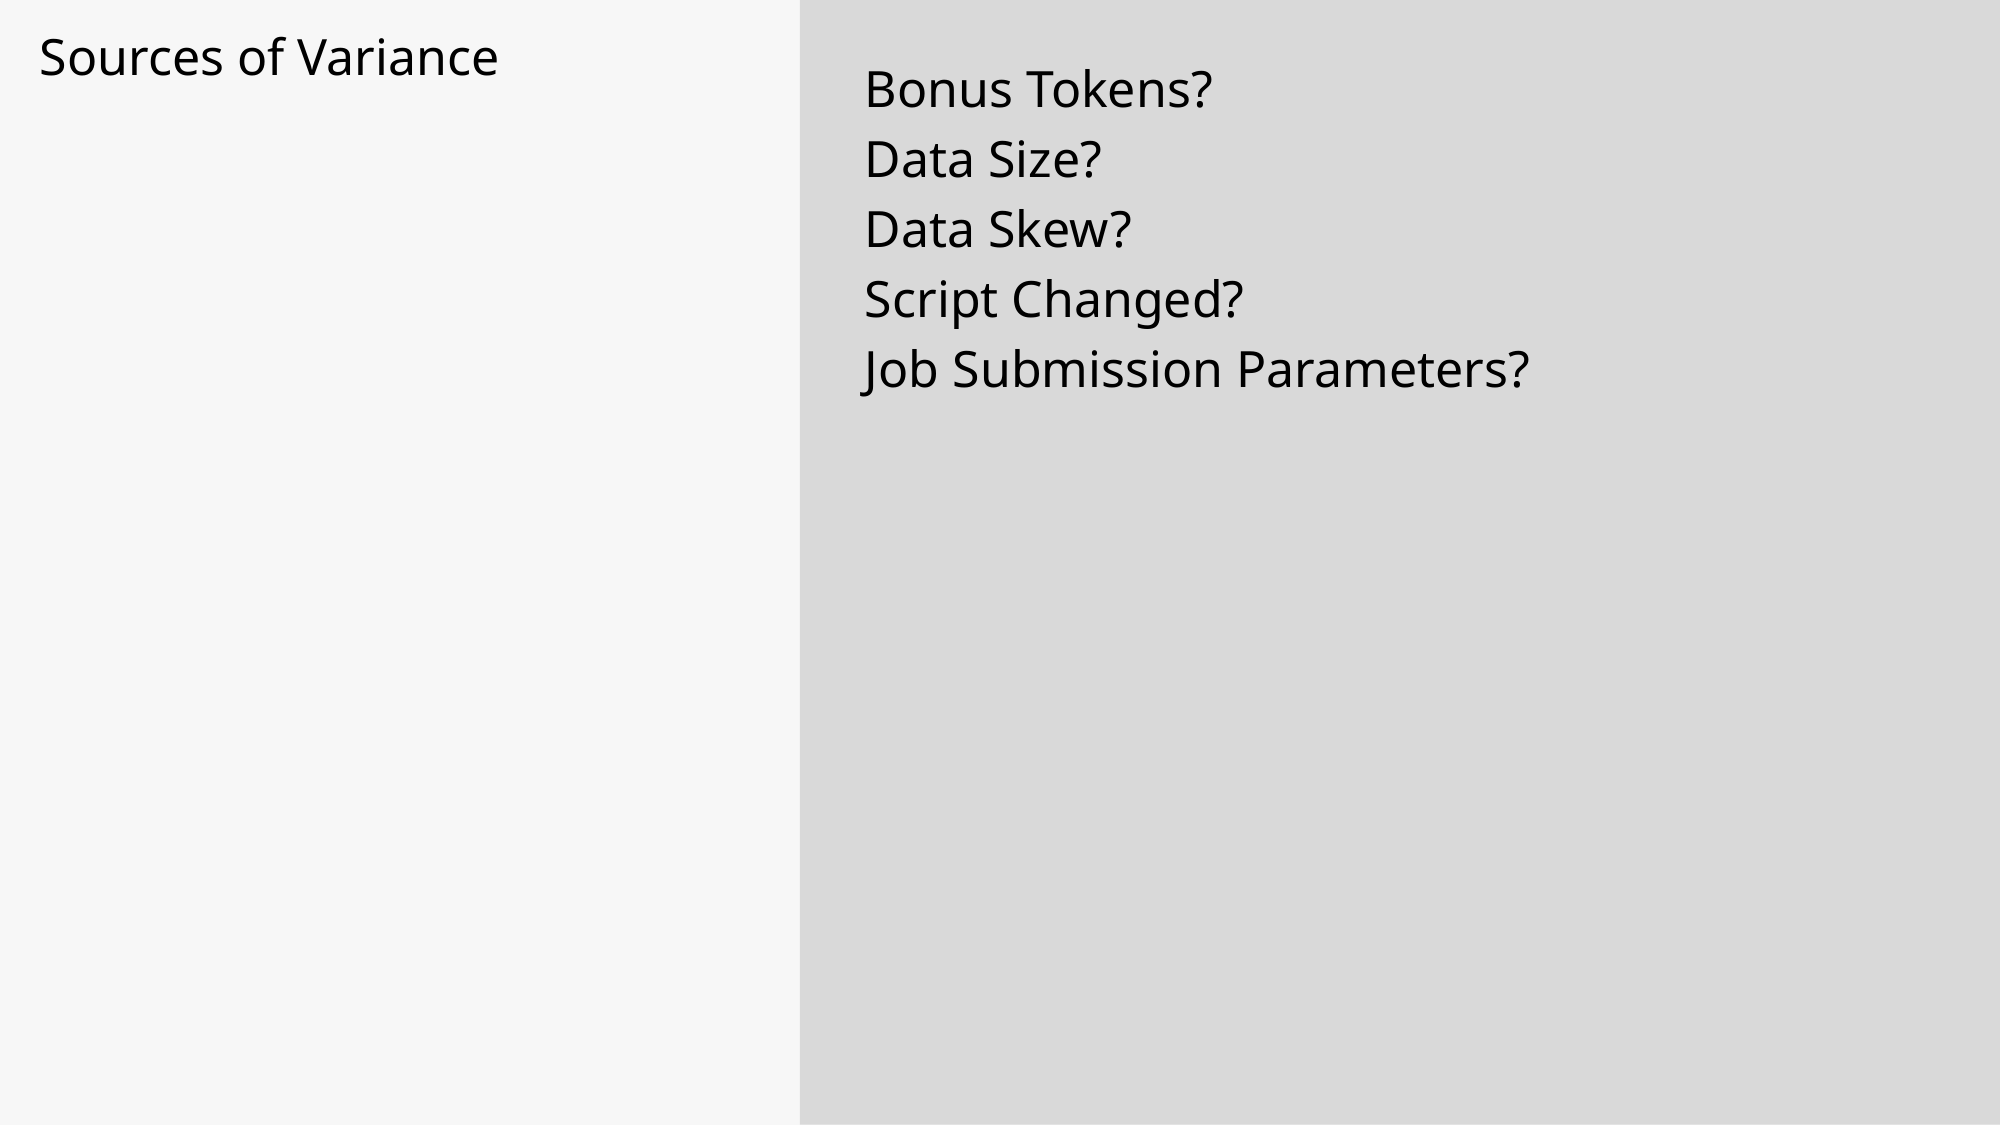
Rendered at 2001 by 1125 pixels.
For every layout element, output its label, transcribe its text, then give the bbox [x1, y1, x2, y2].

text_box Bonus Tokens? Data Size? Data Skew? Script Changed? Job Submission Parameters? [849, 49, 1888, 413]
list Sources of Variance [24, 24, 763, 1100]
